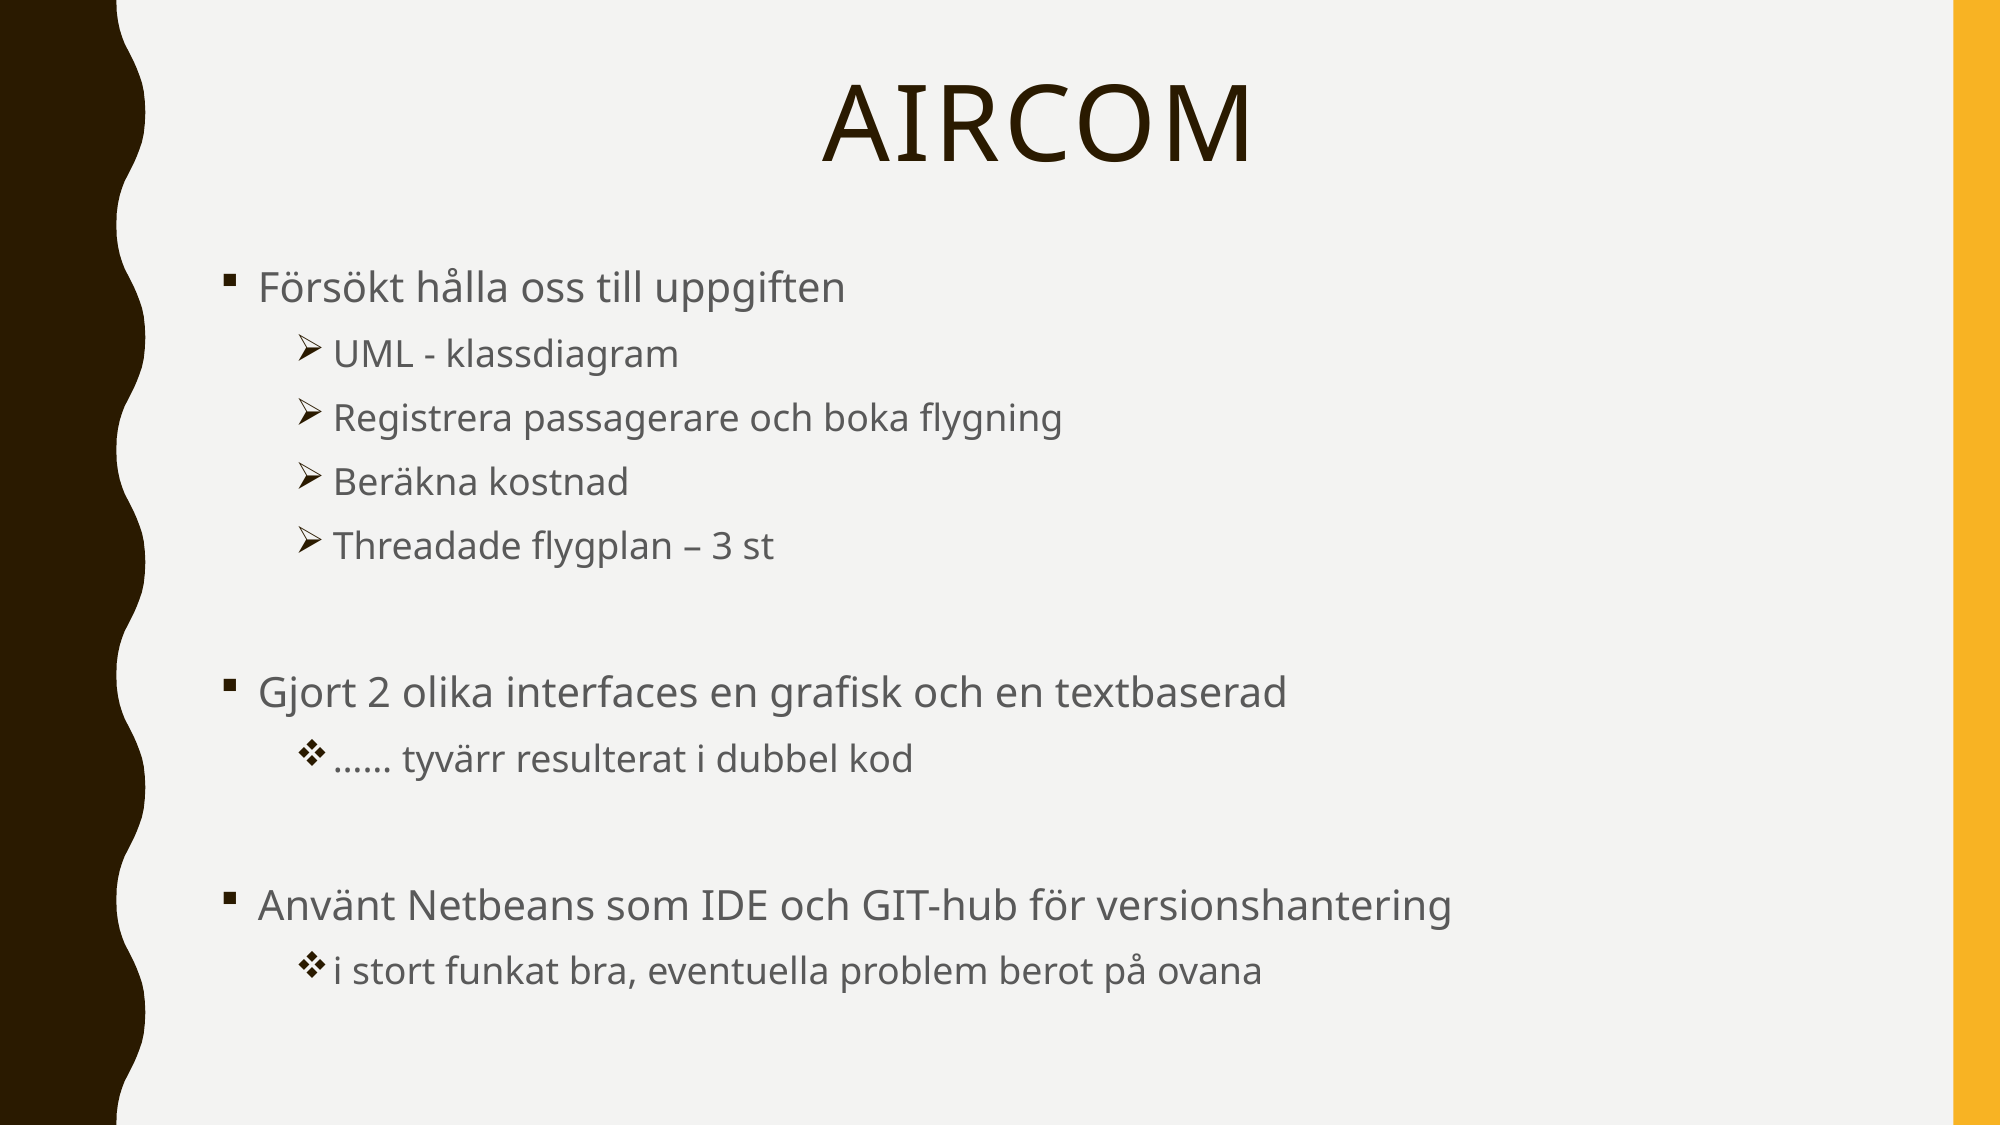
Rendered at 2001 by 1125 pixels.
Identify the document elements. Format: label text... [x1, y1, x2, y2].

title AirCom [205, 62, 1875, 248]
list Försökt hålla oss till uppgiften UML - klassdiagram Registrera passagerare och boka flygning Beräkna kostnad Threadade flygplan – 3 st Gjort 2 olika interfaces en grafisk och en textbaserad …… tyvärr resulterat i dubbel kod Använt Netbeans som IDE och GIT-hub för versionshantering i stort funkat bra, eventuella problem berot på ovana [205, 248, 1875, 1048]
